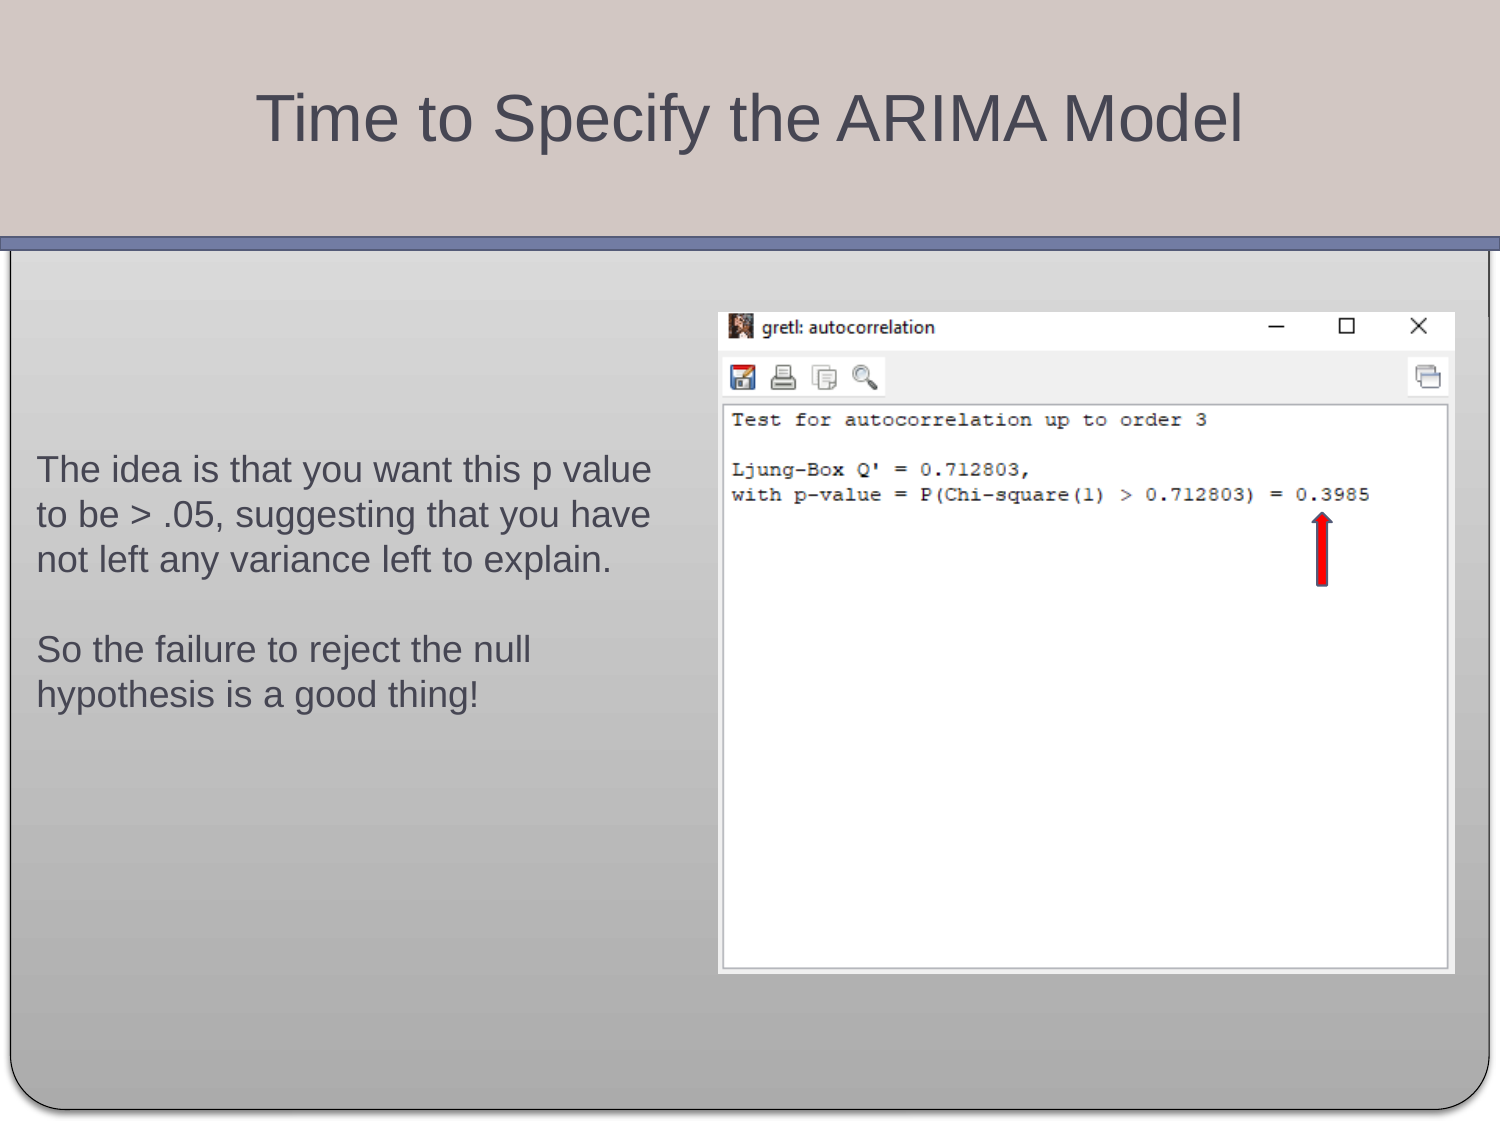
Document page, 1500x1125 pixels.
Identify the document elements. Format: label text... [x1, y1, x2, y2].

text_box The idea is that you want this p value to be > .05, suggesting that you have not left any variance left to explain. So the failure to reject the null hypothesis is a good thing! [21, 437, 685, 768]
picture [718, 312, 1455, 975]
text_box [56, 362, 1482, 1050]
text_box [0, 236, 1500, 251]
text_box Time to Specify the ARIMA Model [0, 0, 1500, 236]
